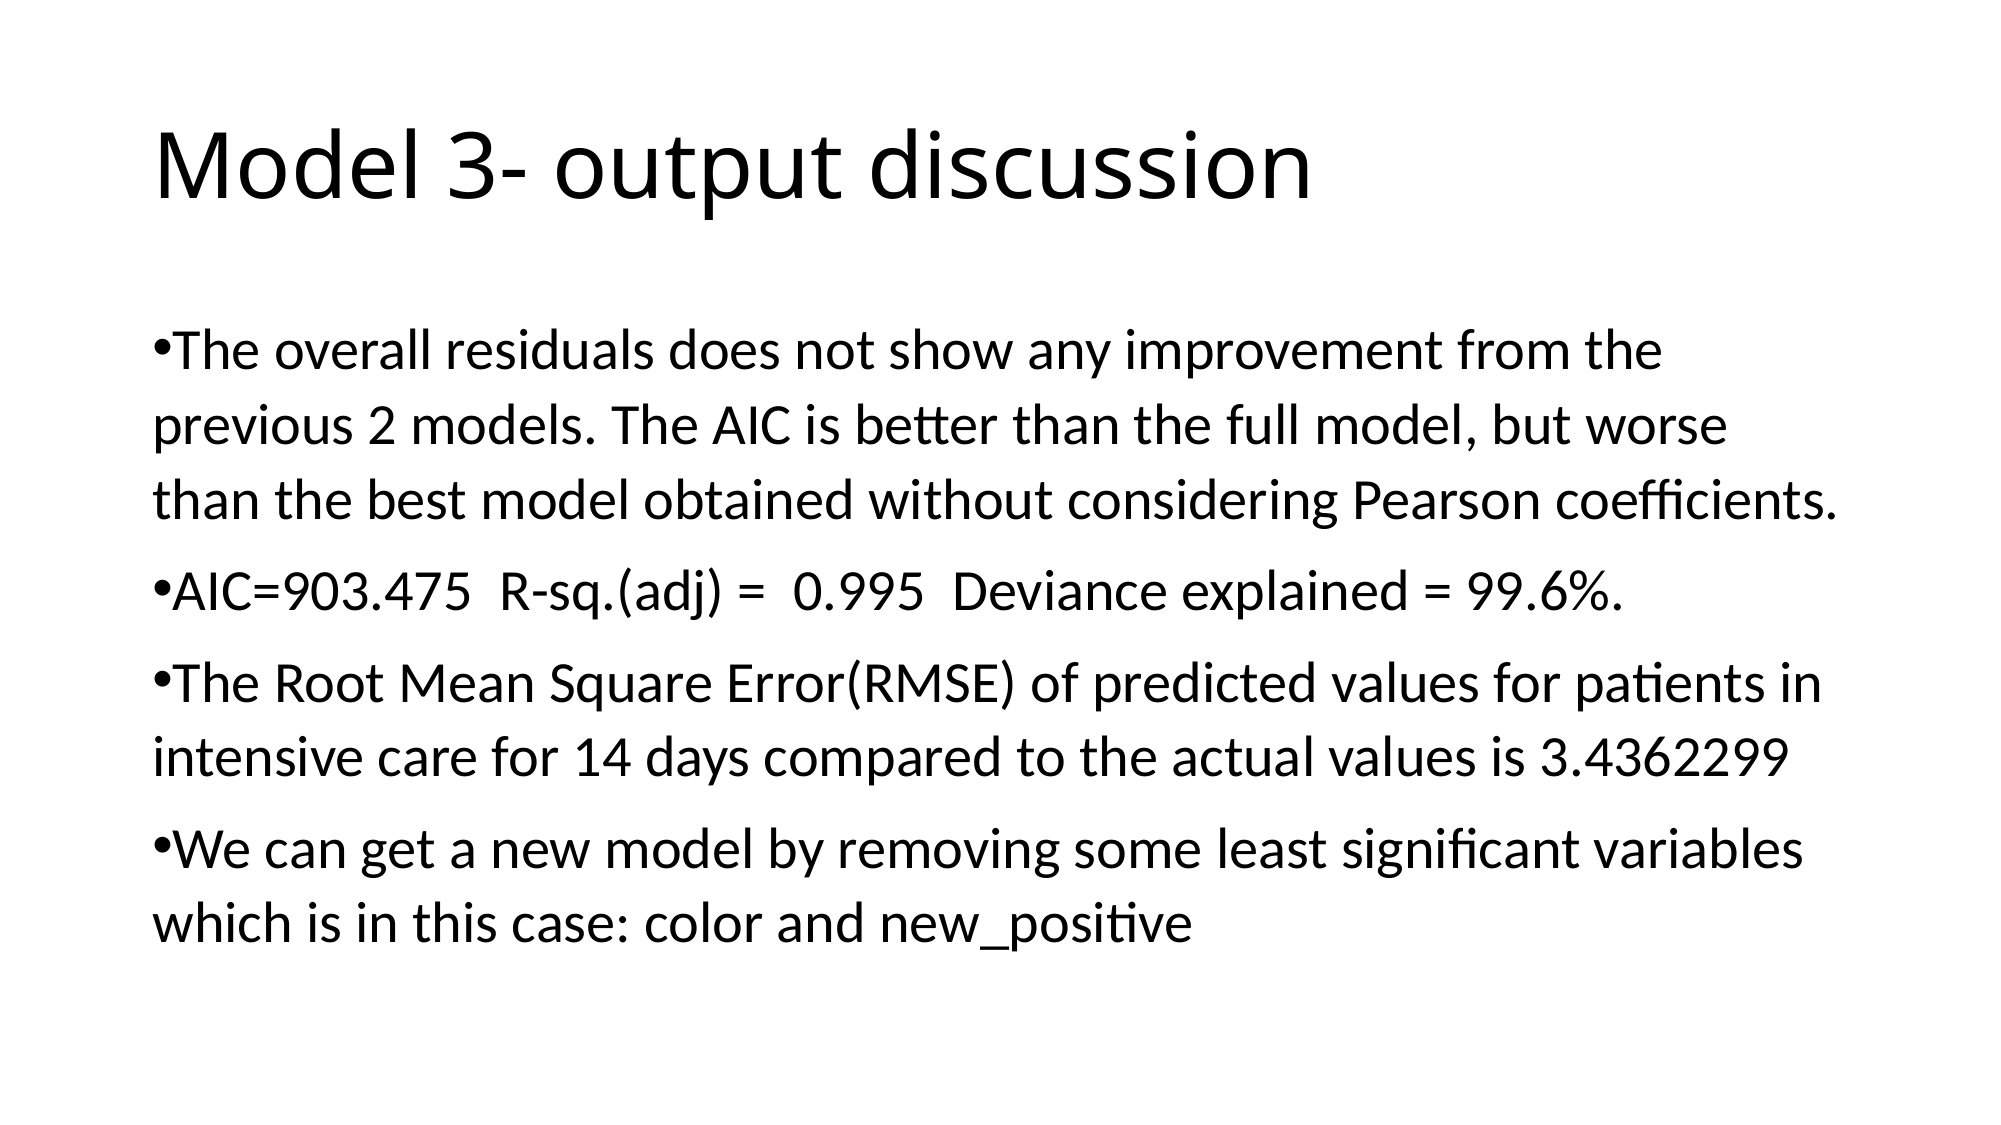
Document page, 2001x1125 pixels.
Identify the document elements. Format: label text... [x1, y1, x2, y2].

title Model 3- output discussion [137, 59, 1863, 278]
list The overall residuals does not show any improvement from the previous 2 models. The AIC is better than the full model, but worse than the best model obtained without considering Pearson coefficients. AIC=903.475 R-sq.(adj) = 0.995 Deviance explained = 99.6%. The Root Mean Square Error(RMSE) of predicted values for patients in intensive care for 14 days compared to the actual values is 3.4362299 We can get a new model by removing some least significant variables which is in this case: color and new_positive [137, 299, 1863, 1014]
